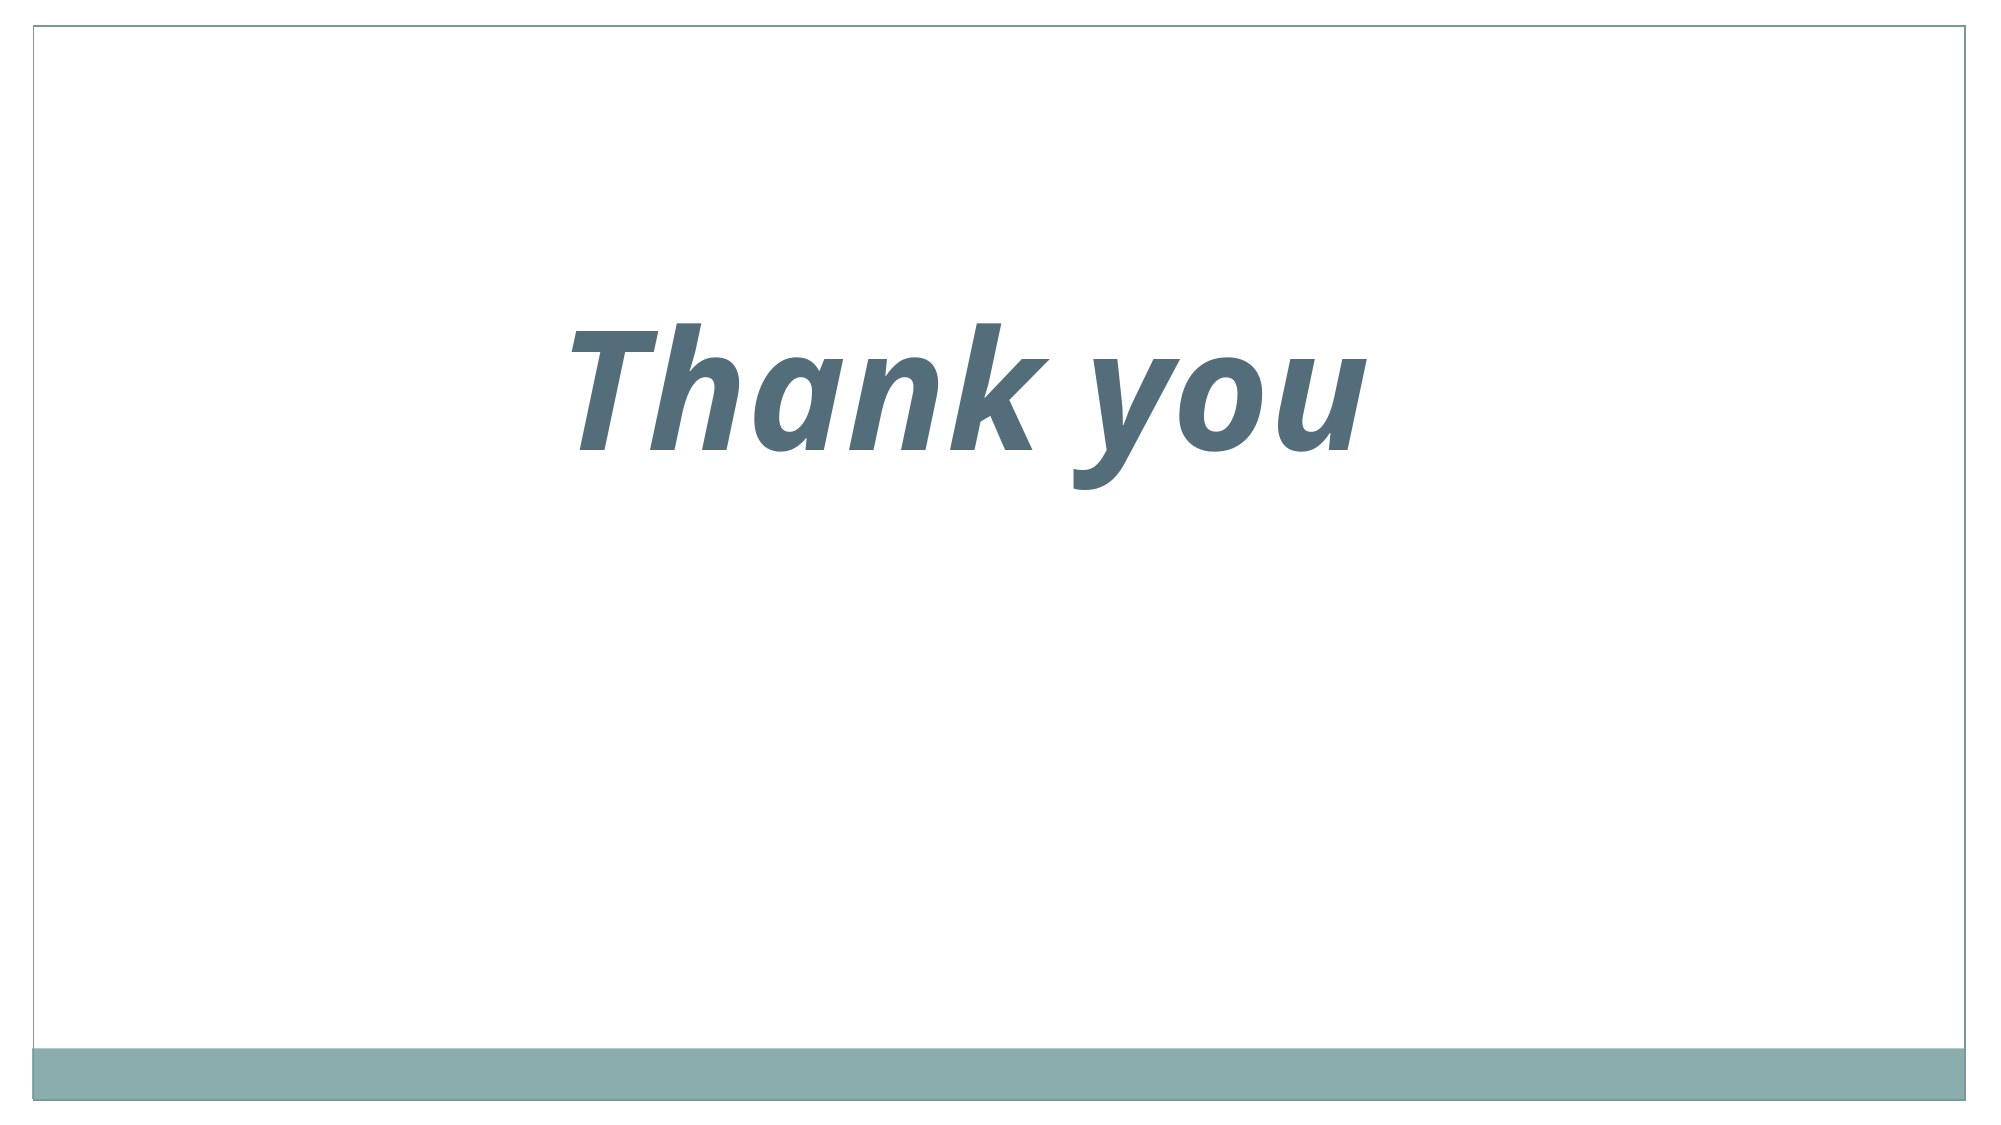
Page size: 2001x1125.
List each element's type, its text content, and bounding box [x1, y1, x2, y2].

text_box Thank you [102, 231, 1828, 990]
